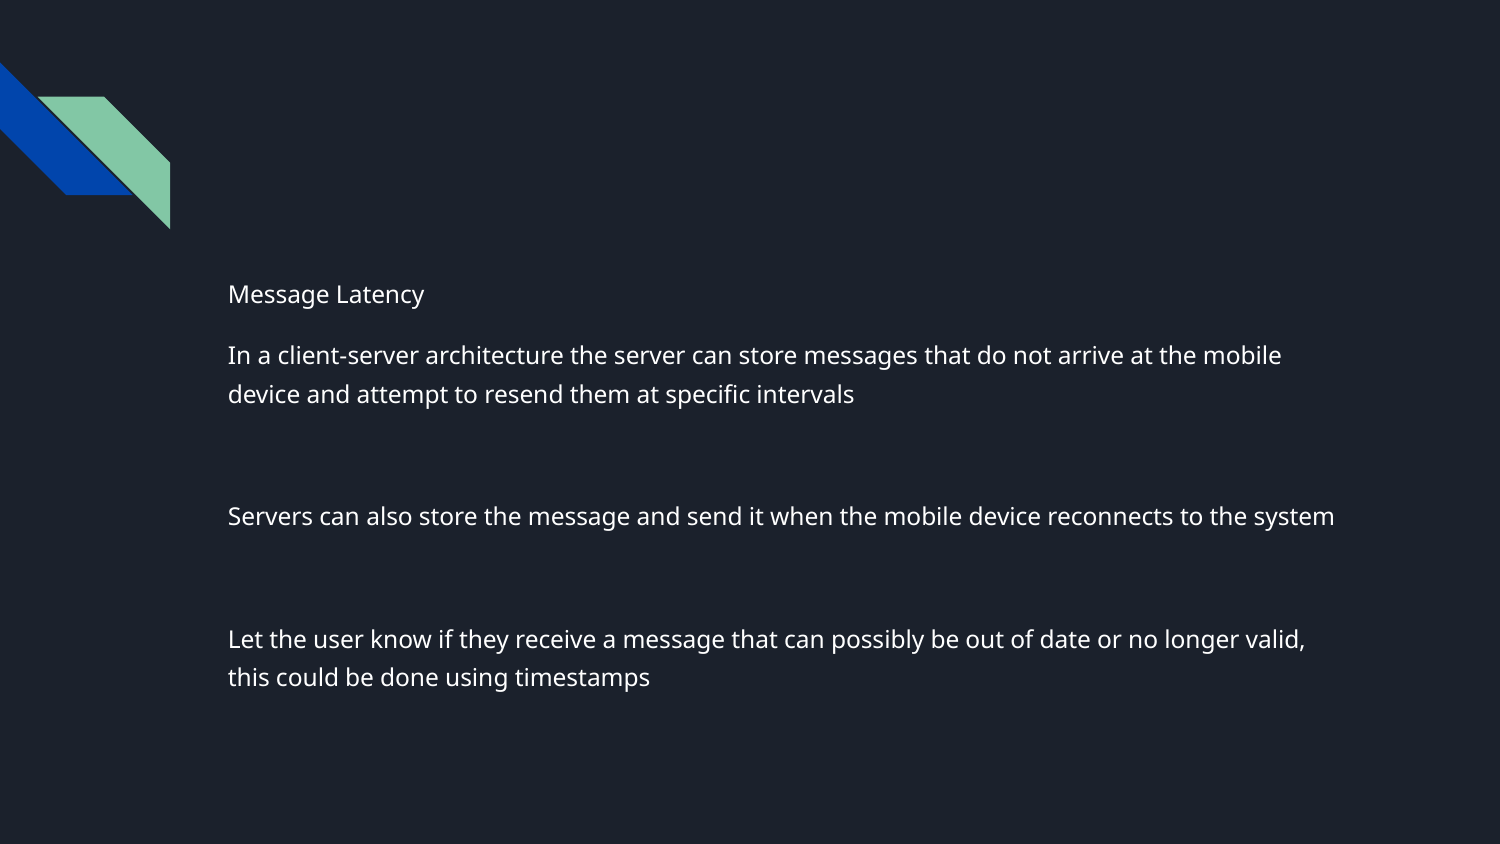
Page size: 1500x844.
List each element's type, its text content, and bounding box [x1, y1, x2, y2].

list Message Latency In a client-server architecture the server can store messages that do not arrive at the mobile device and attempt to resend them at specific intervals Servers can also store the message and send it when the mobile device reconnects to the system Let the user know if they receive a message that can possibly be out of date or no longer valid, this could be done using timestamps [212, 257, 1368, 735]
